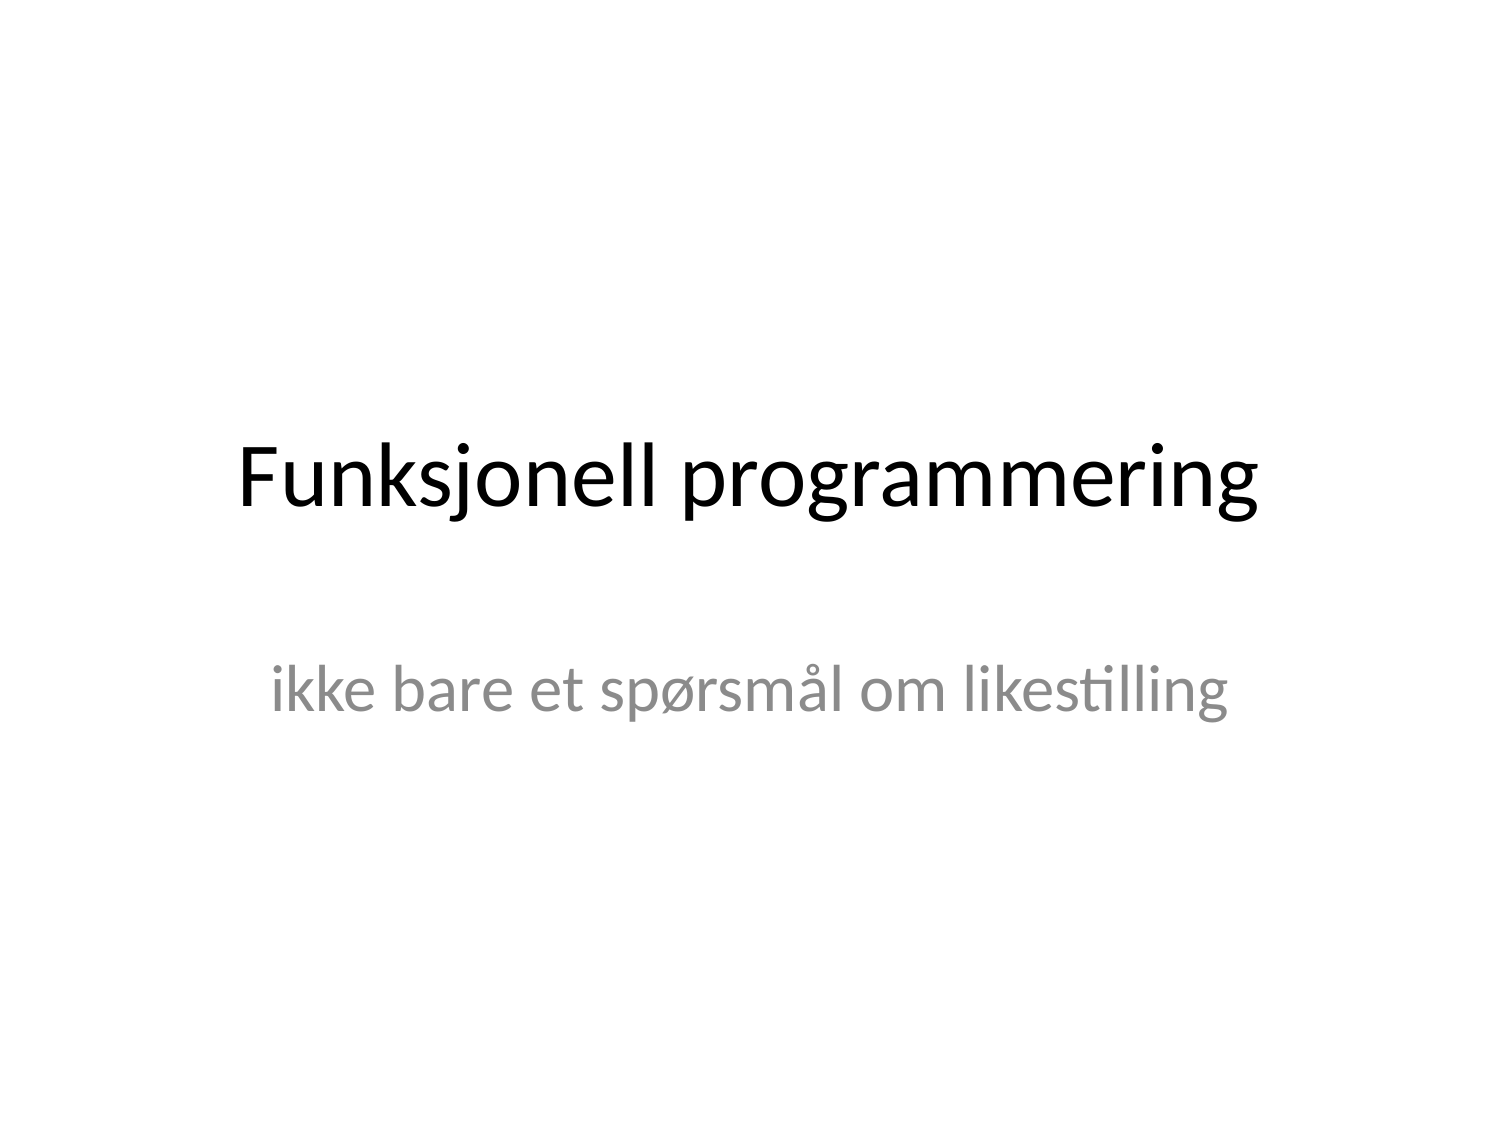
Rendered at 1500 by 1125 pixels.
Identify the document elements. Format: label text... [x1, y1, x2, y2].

title Funksjonell programmering [112, 349, 1388, 591]
subtitle ikke bare et spørsmål om likestilling [225, 637, 1275, 781]
